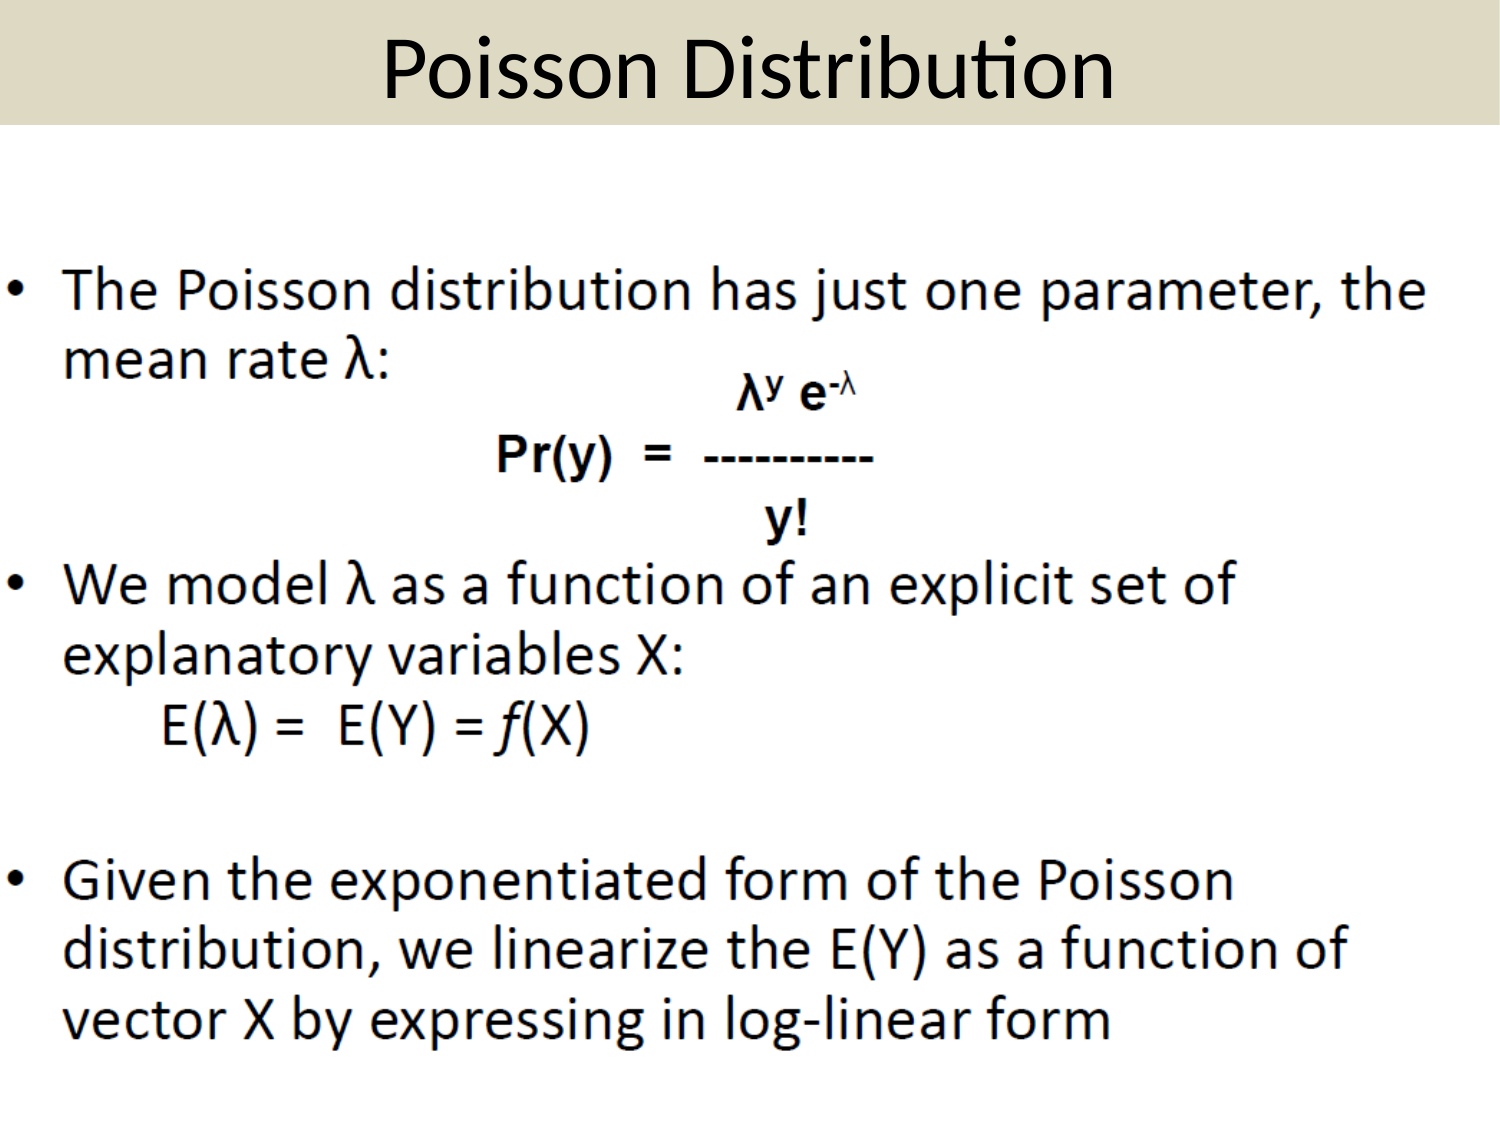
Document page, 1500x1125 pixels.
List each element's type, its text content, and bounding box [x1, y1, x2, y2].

picture [0, 224, 1488, 1105]
title Poisson Distribution [0, 0, 1500, 125]
